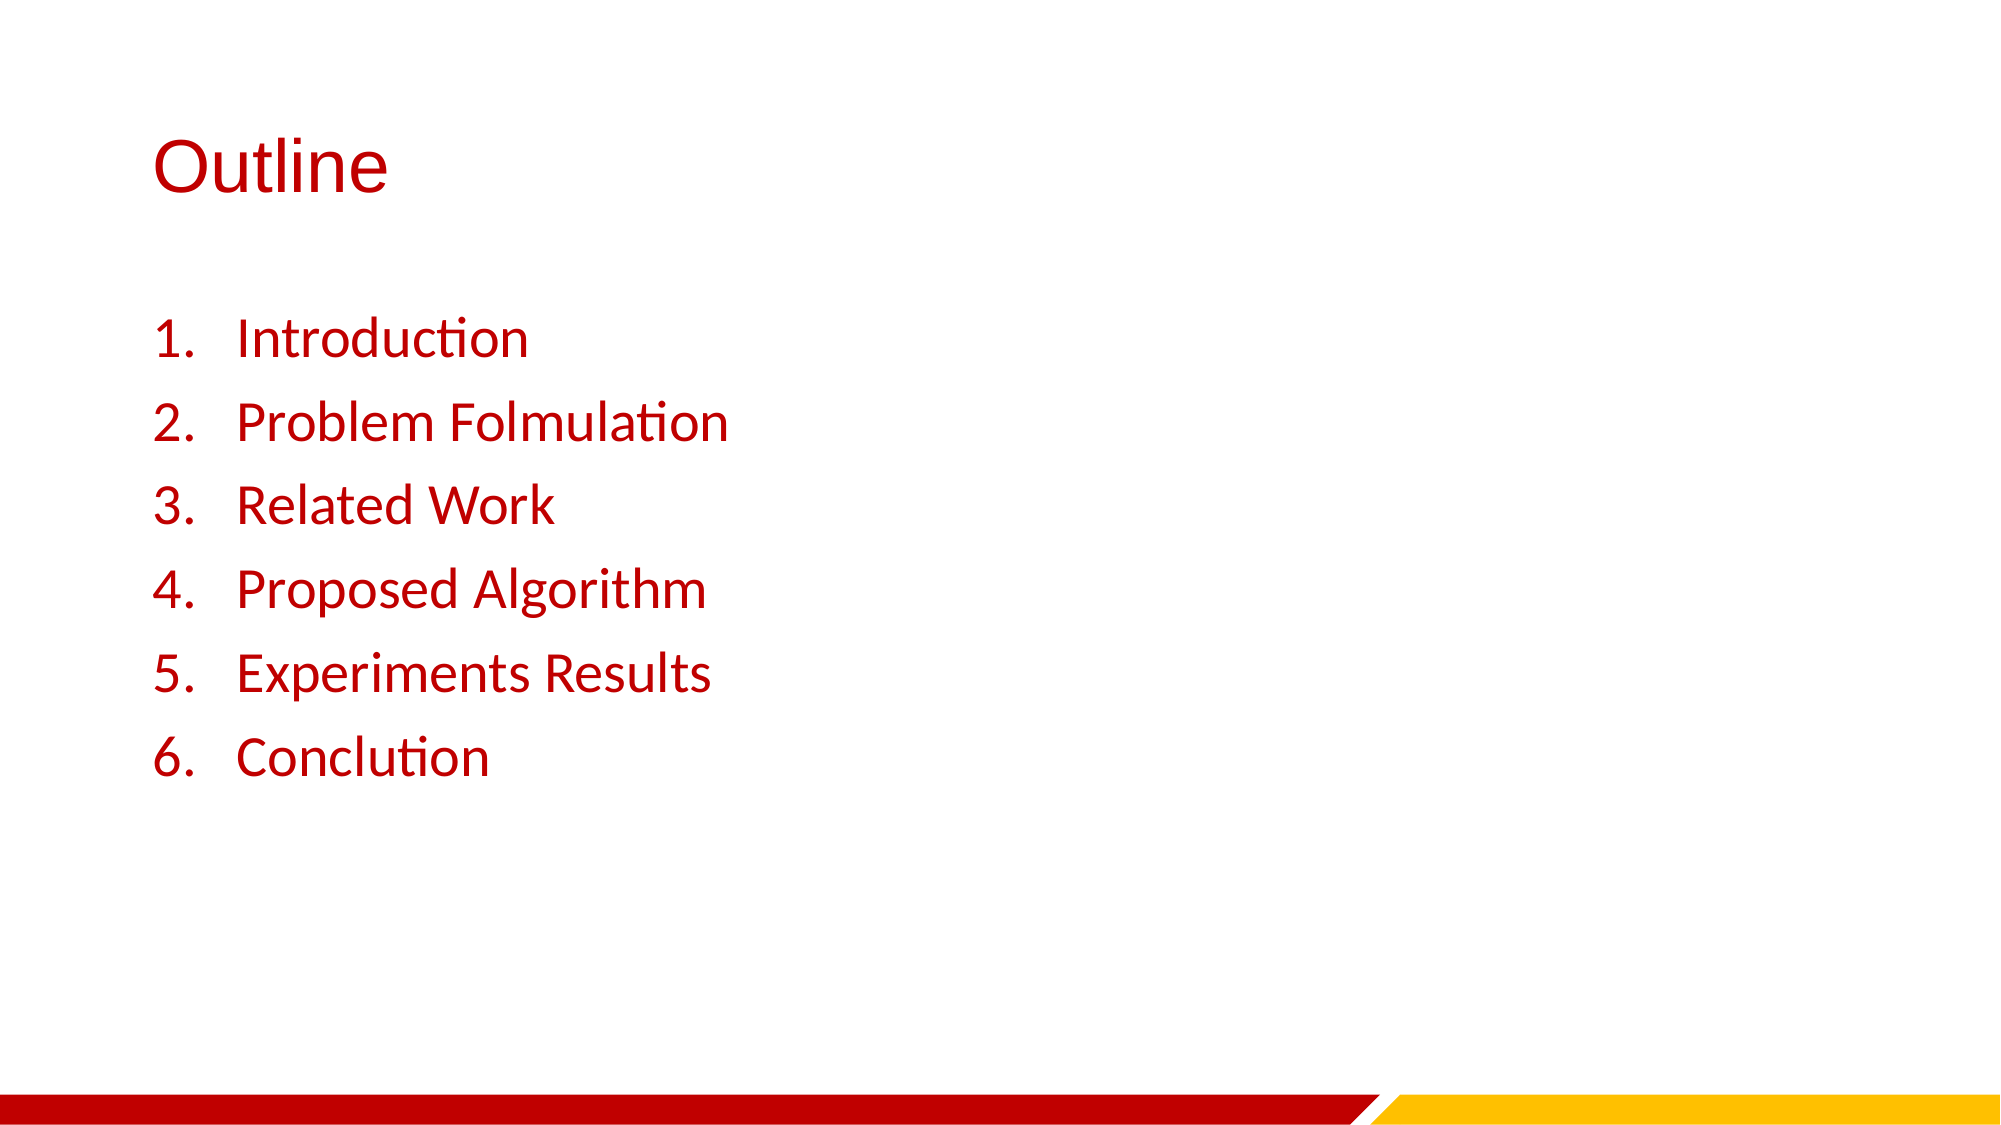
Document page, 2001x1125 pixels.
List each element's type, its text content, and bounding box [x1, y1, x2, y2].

list Introduction Problem Folmulation Related Work Proposed Algorithm Experiments Results Conclution [137, 299, 1863, 1014]
title Outline [137, 59, 1863, 278]
